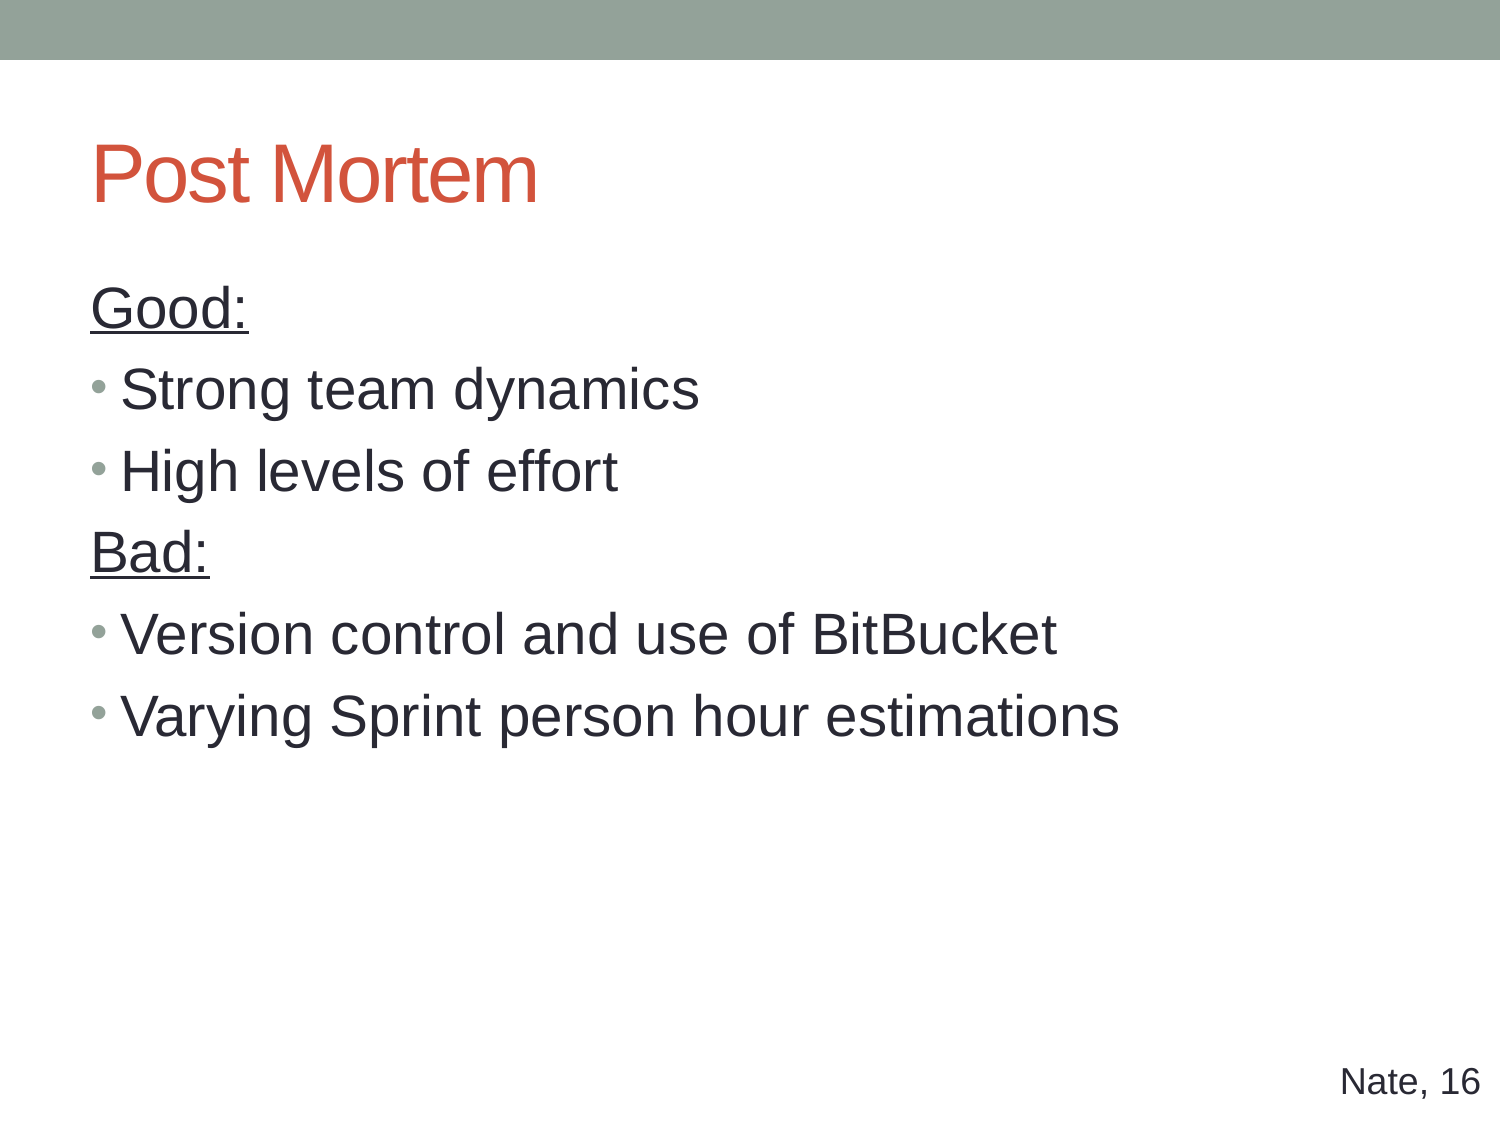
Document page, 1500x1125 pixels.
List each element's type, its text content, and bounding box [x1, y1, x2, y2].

title Post Mortem [75, 87, 1425, 250]
list Good: Strong team dynamics High levels of effort Bad: Version control and use of BitBucket Varying Sprint person hour estimations [75, 262, 1425, 1063]
text_box Nate, 16 [1325, 1049, 1500, 1110]
